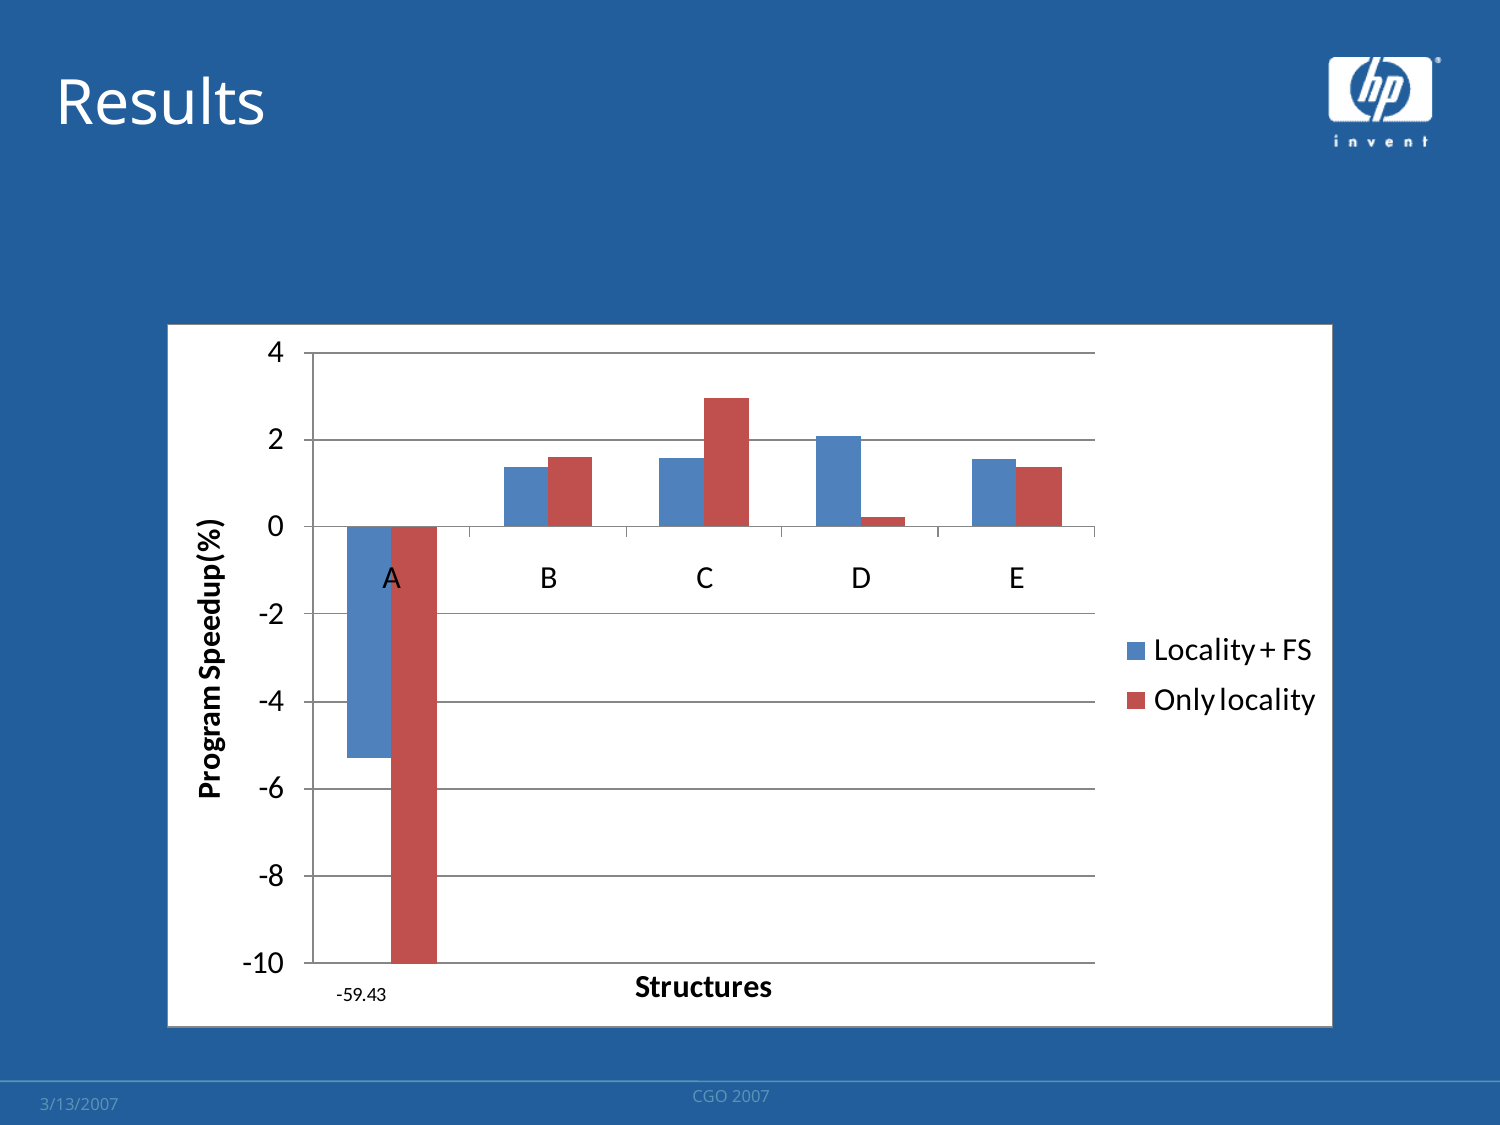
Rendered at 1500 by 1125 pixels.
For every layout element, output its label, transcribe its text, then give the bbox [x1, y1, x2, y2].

footer CGO 2007 [237, 1087, 1226, 1108]
title Results [55, 31, 1259, 168]
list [159, 317, 1341, 1038]
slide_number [39, 1093, 223, 1115]
picture [1328, 57, 1442, 148]
